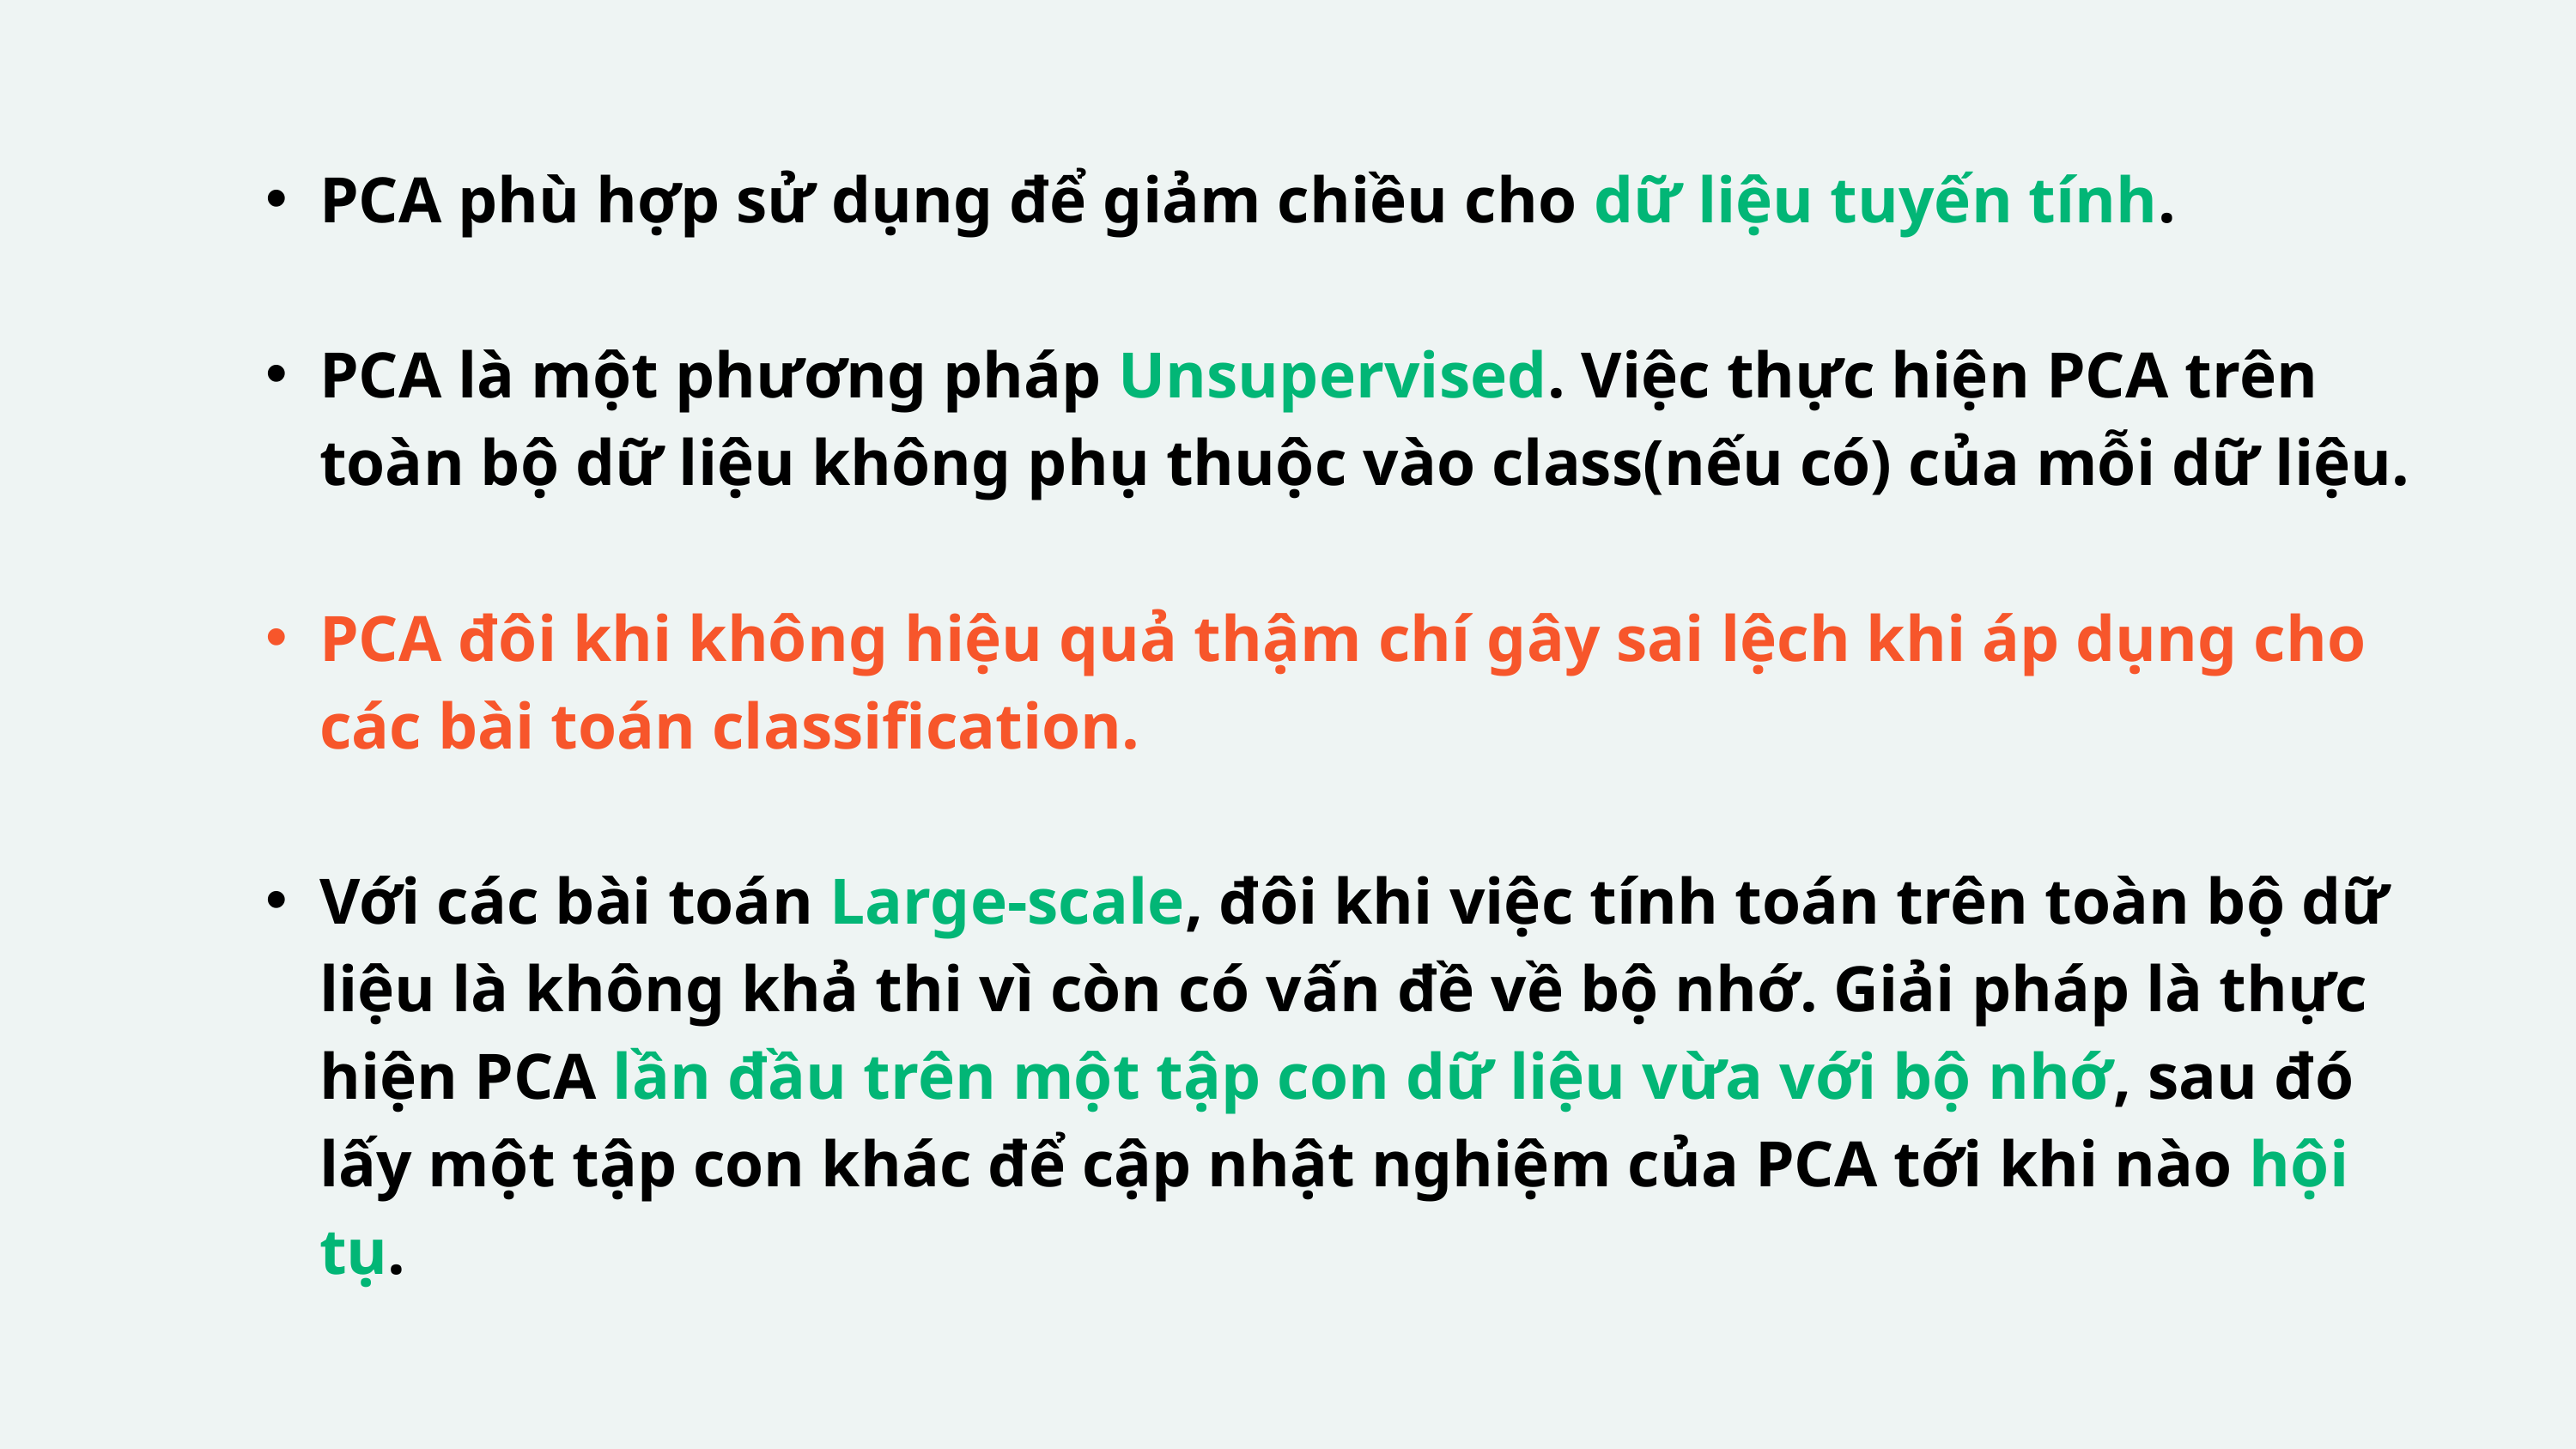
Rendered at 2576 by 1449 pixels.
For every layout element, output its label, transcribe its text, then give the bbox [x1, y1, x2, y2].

text_box PCA phù hợp sử dụng để giảm chiều cho dữ liệu tuyến tính. PCA là một phương pháp Unsupervised. Việc thực hiện PCA trên toàn bộ dữ liệu không phụ thuộc vào class(nếu có) của mỗi dữ liệu. PCA đôi khi không hiệu quả thậm chí gây sai lệch khi áp dụng cho các bài toán classification. Với các bài toán Large-scale, đôi khi việc tính toán trên toàn bộ dữ liệu là không khả thi vì còn có vấn đề về bộ nhớ. Giải pháp là thực hiện PCA lần đầu trên một tập con dữ liệu vừa với bộ nhớ, sau đó lấy một tập con khác để cập nhật nghiệm của PCA tới khi nào hội tụ. [213, 148, 2432, 1375]
